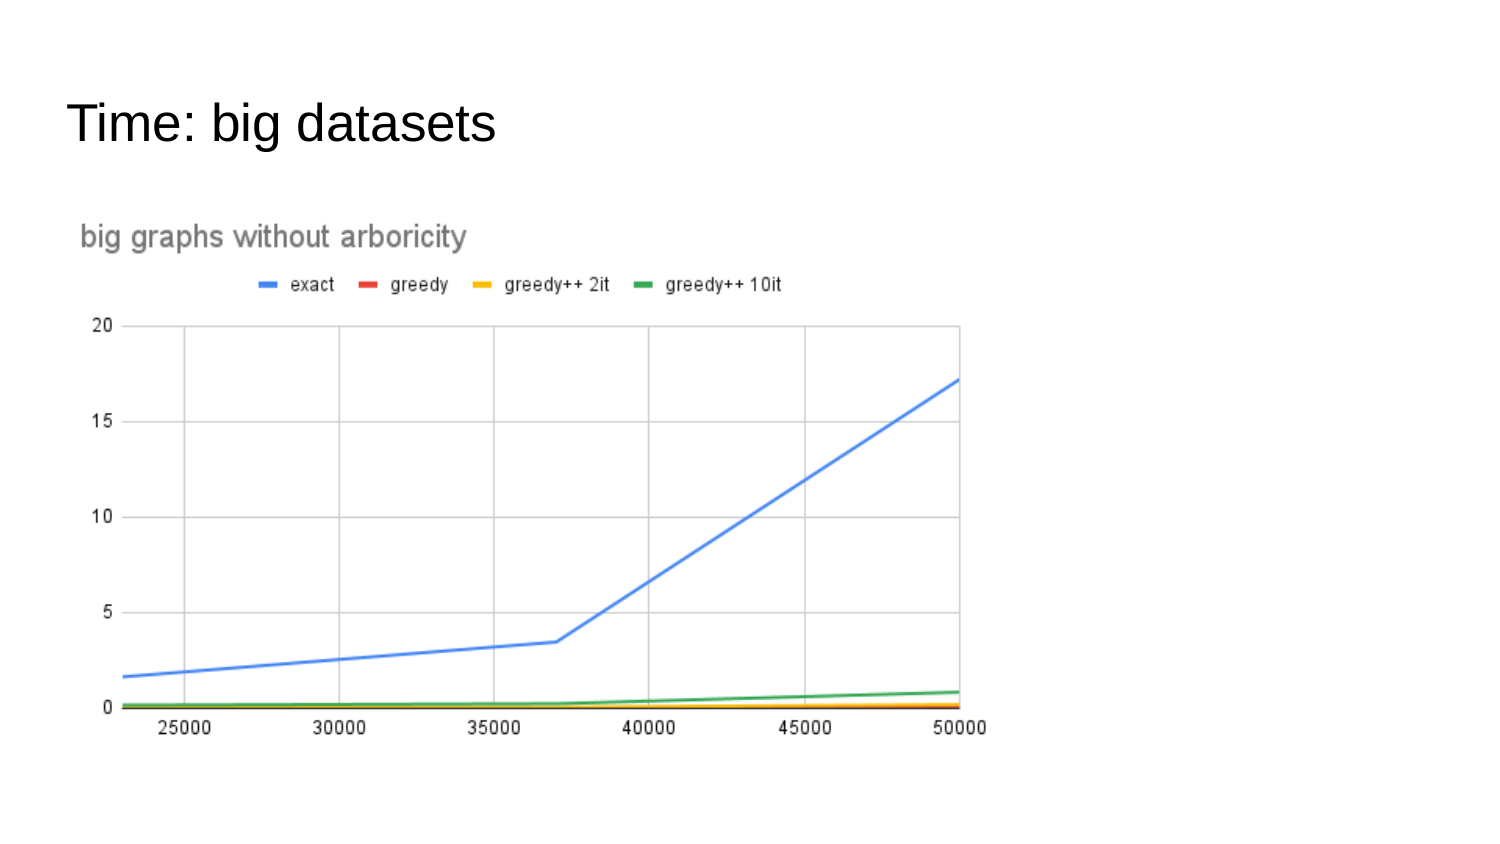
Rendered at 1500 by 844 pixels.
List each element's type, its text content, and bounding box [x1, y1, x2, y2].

title Time: big datasets [51, 72, 1449, 167]
picture [50, 188, 989, 769]
